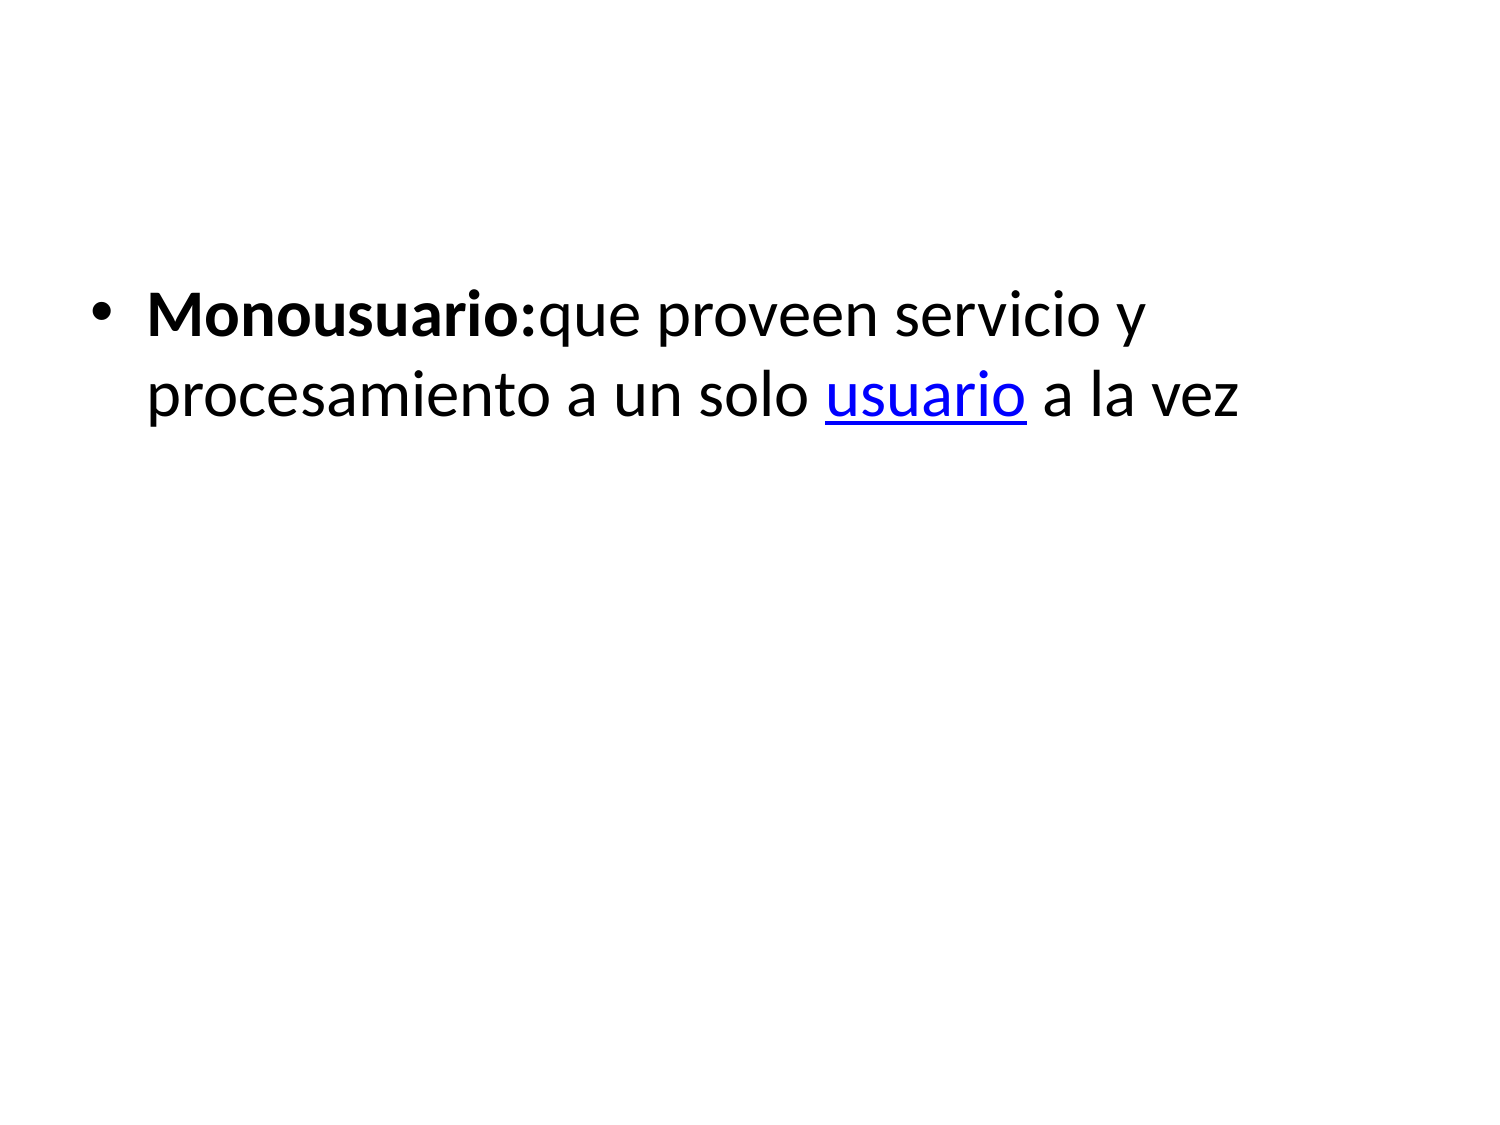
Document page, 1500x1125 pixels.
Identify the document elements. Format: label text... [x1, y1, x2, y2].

list Monousuario:que proveen servicio y procesamiento a un solo usuario a la vez [75, 262, 1425, 1005]
